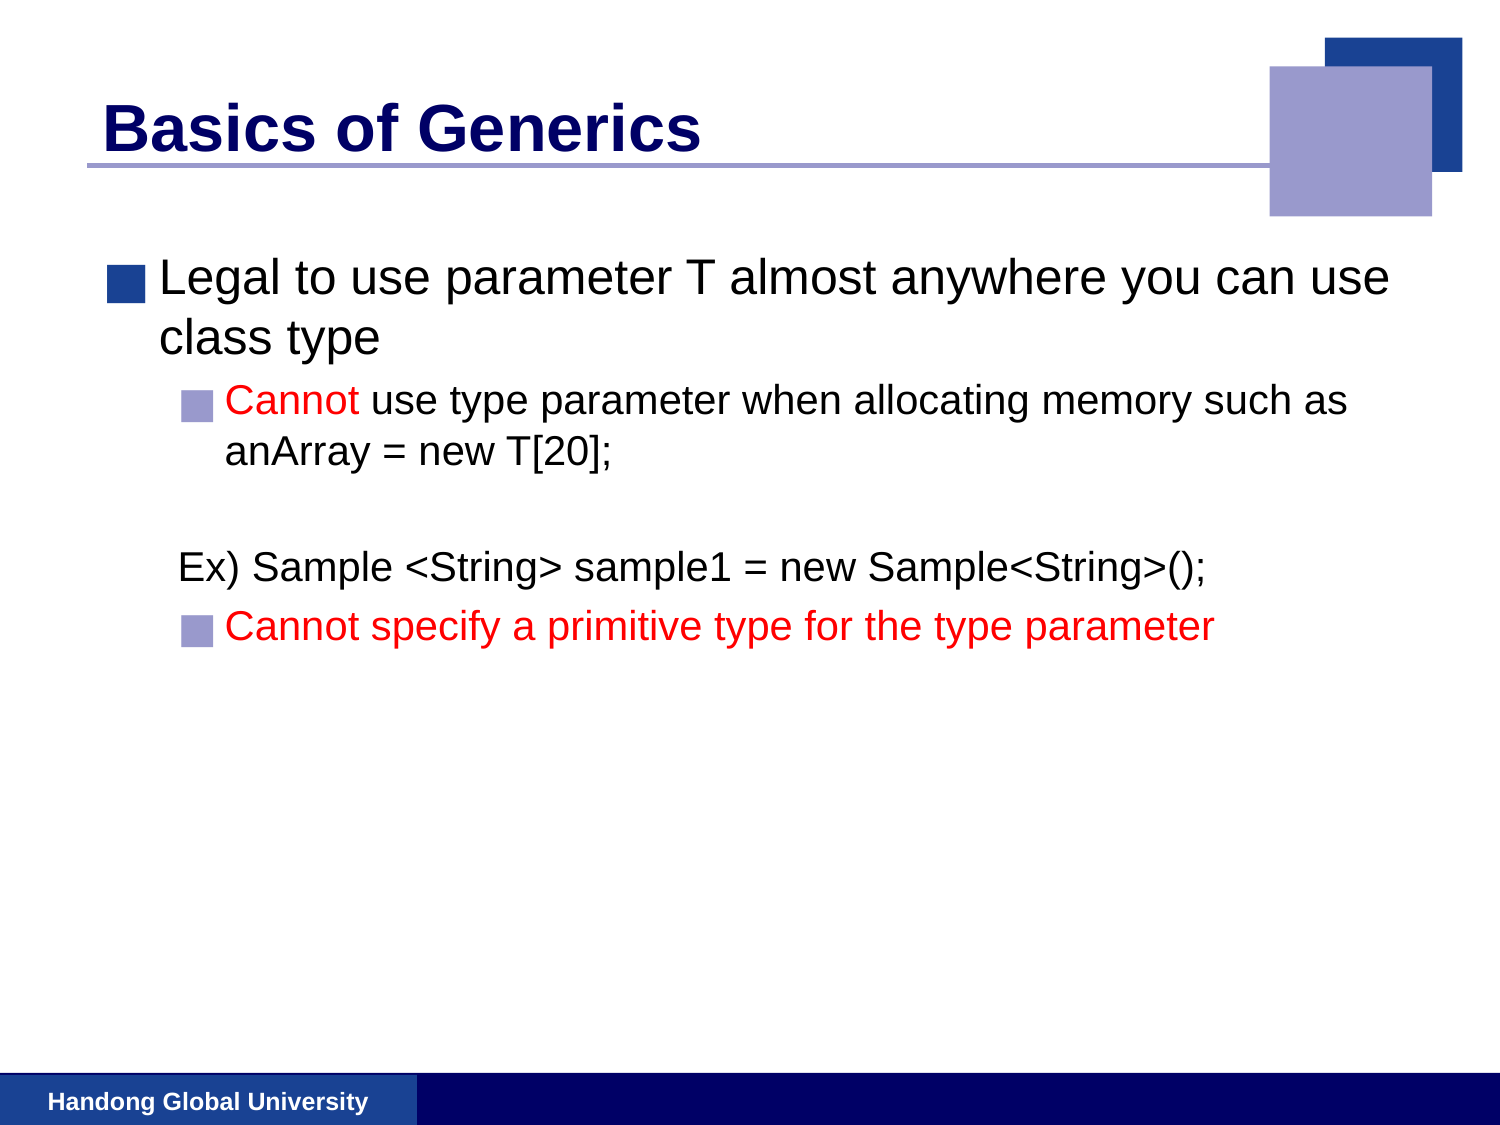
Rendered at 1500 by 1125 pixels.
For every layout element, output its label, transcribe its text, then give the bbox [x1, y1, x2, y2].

list Legal to use parameter T almost anywhere you can use class type Cannot use type parameter when allocating memory such as anArray = new T[20]; Ex) Sample <String> sample1 = new Sample<String>(); Cannot specify a primitive type for the type parameter [87, 237, 1425, 1013]
title Basics of Generics [87, 46, 1238, 172]
